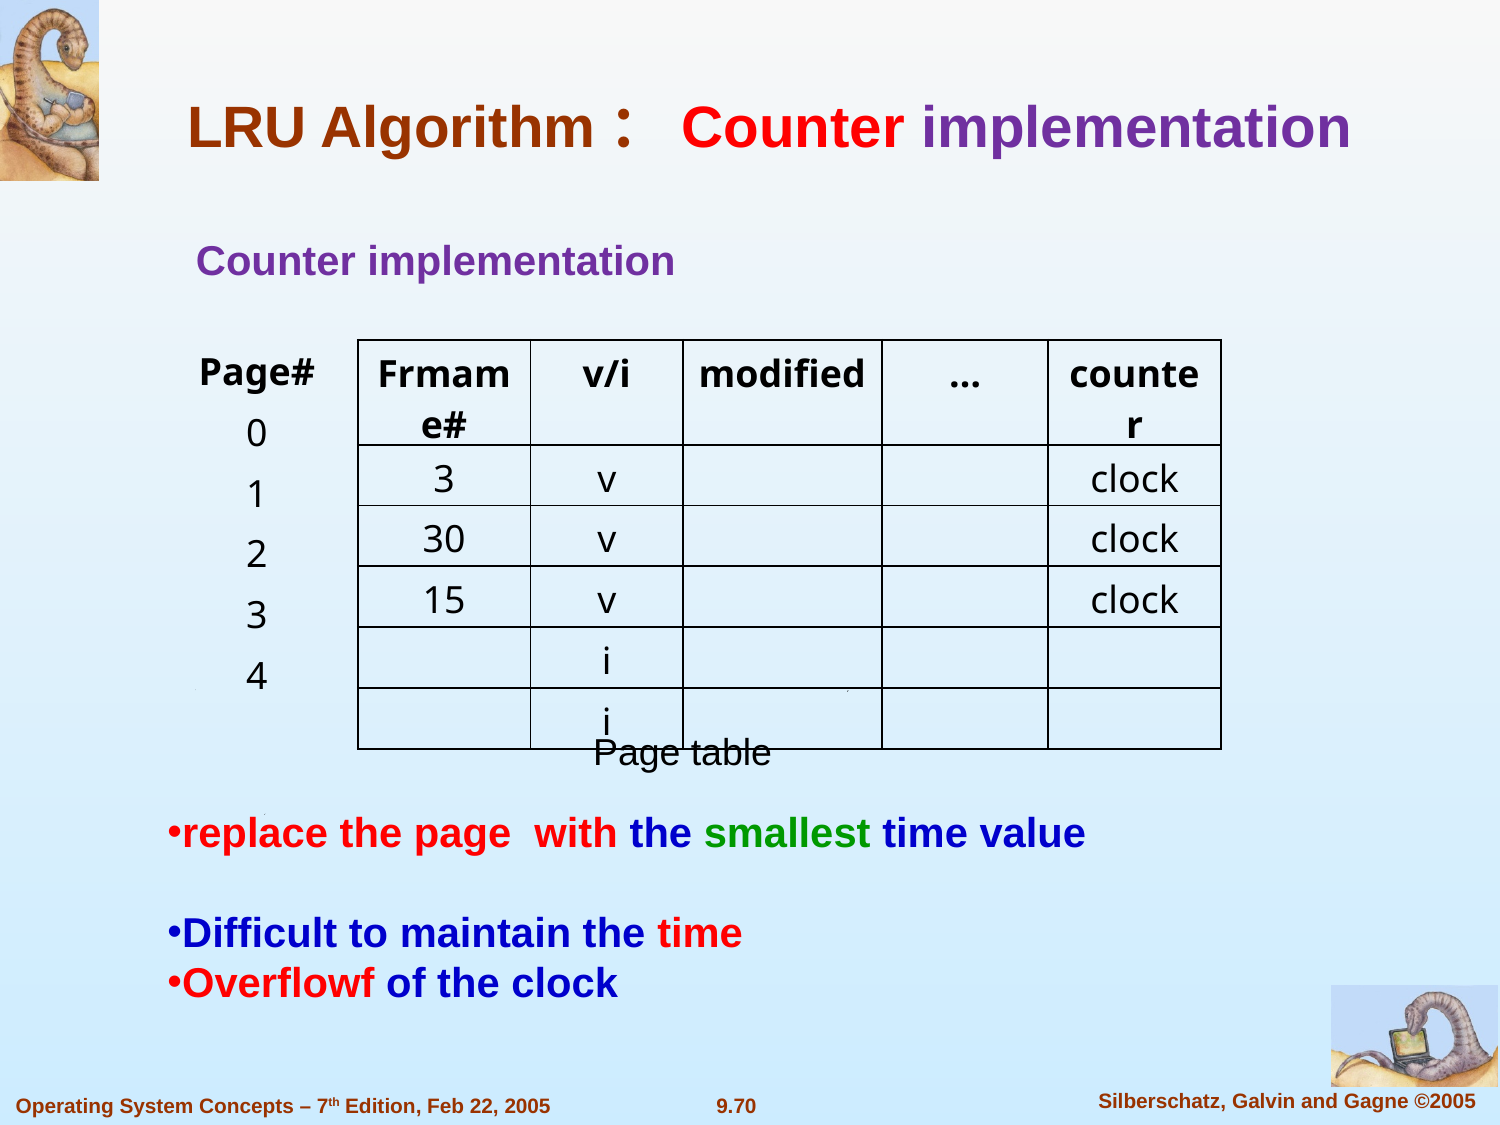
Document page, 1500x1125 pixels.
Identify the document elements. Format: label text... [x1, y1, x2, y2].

table_cell [883, 506, 1047, 565]
table_cell 4 [179, 642, 334, 703]
table_cell v [531, 506, 682, 565]
table_cell [1049, 689, 1220, 748]
picture [1331, 985, 1498, 1087]
table_cell [1049, 628, 1220, 687]
table_header … [883, 341, 1047, 444]
table_cell [684, 506, 881, 565]
text_box Page table [578, 720, 906, 781]
table_cell [883, 689, 1047, 748]
text_box replace the page with the smallest time value Difficult to maintain the time Overflowf of the clock [152, 798, 1285, 1014]
table_cell i [531, 628, 682, 687]
table_cell clock [1049, 446, 1220, 505]
table_cell [684, 628, 881, 687]
table_header Page# [179, 338, 334, 399]
table_cell 15 [359, 567, 530, 626]
table_cell 3 [359, 446, 530, 505]
table_cell v [531, 446, 682, 505]
table_cell [359, 628, 530, 687]
table_header v/i [531, 341, 682, 444]
table_cell [883, 628, 1047, 687]
table_cell 0 [179, 399, 334, 460]
text_box Counter implementation [181, 226, 691, 292]
table_cell v [531, 567, 682, 626]
table_cell 2 [179, 521, 334, 581]
picture [0, 0, 99, 181]
table_cell 3 [179, 581, 334, 642]
table_header Frmame# [359, 341, 530, 444]
table_cell [883, 446, 1047, 505]
table_cell [684, 446, 881, 505]
table_cell 1 [179, 460, 334, 521]
table_cell i [531, 689, 682, 748]
table_cell [359, 689, 530, 748]
text_box LRU Algorithm：Counter implementation [107, 66, 1432, 167]
table_cell 30 [359, 506, 530, 565]
table_cell clock [1049, 567, 1220, 626]
table_cell [883, 567, 1047, 626]
table_cell [684, 567, 881, 626]
table_header counter [1049, 341, 1220, 444]
table_cell clock [1049, 506, 1220, 565]
table_cell [684, 689, 881, 720]
table_header modified [684, 341, 881, 444]
